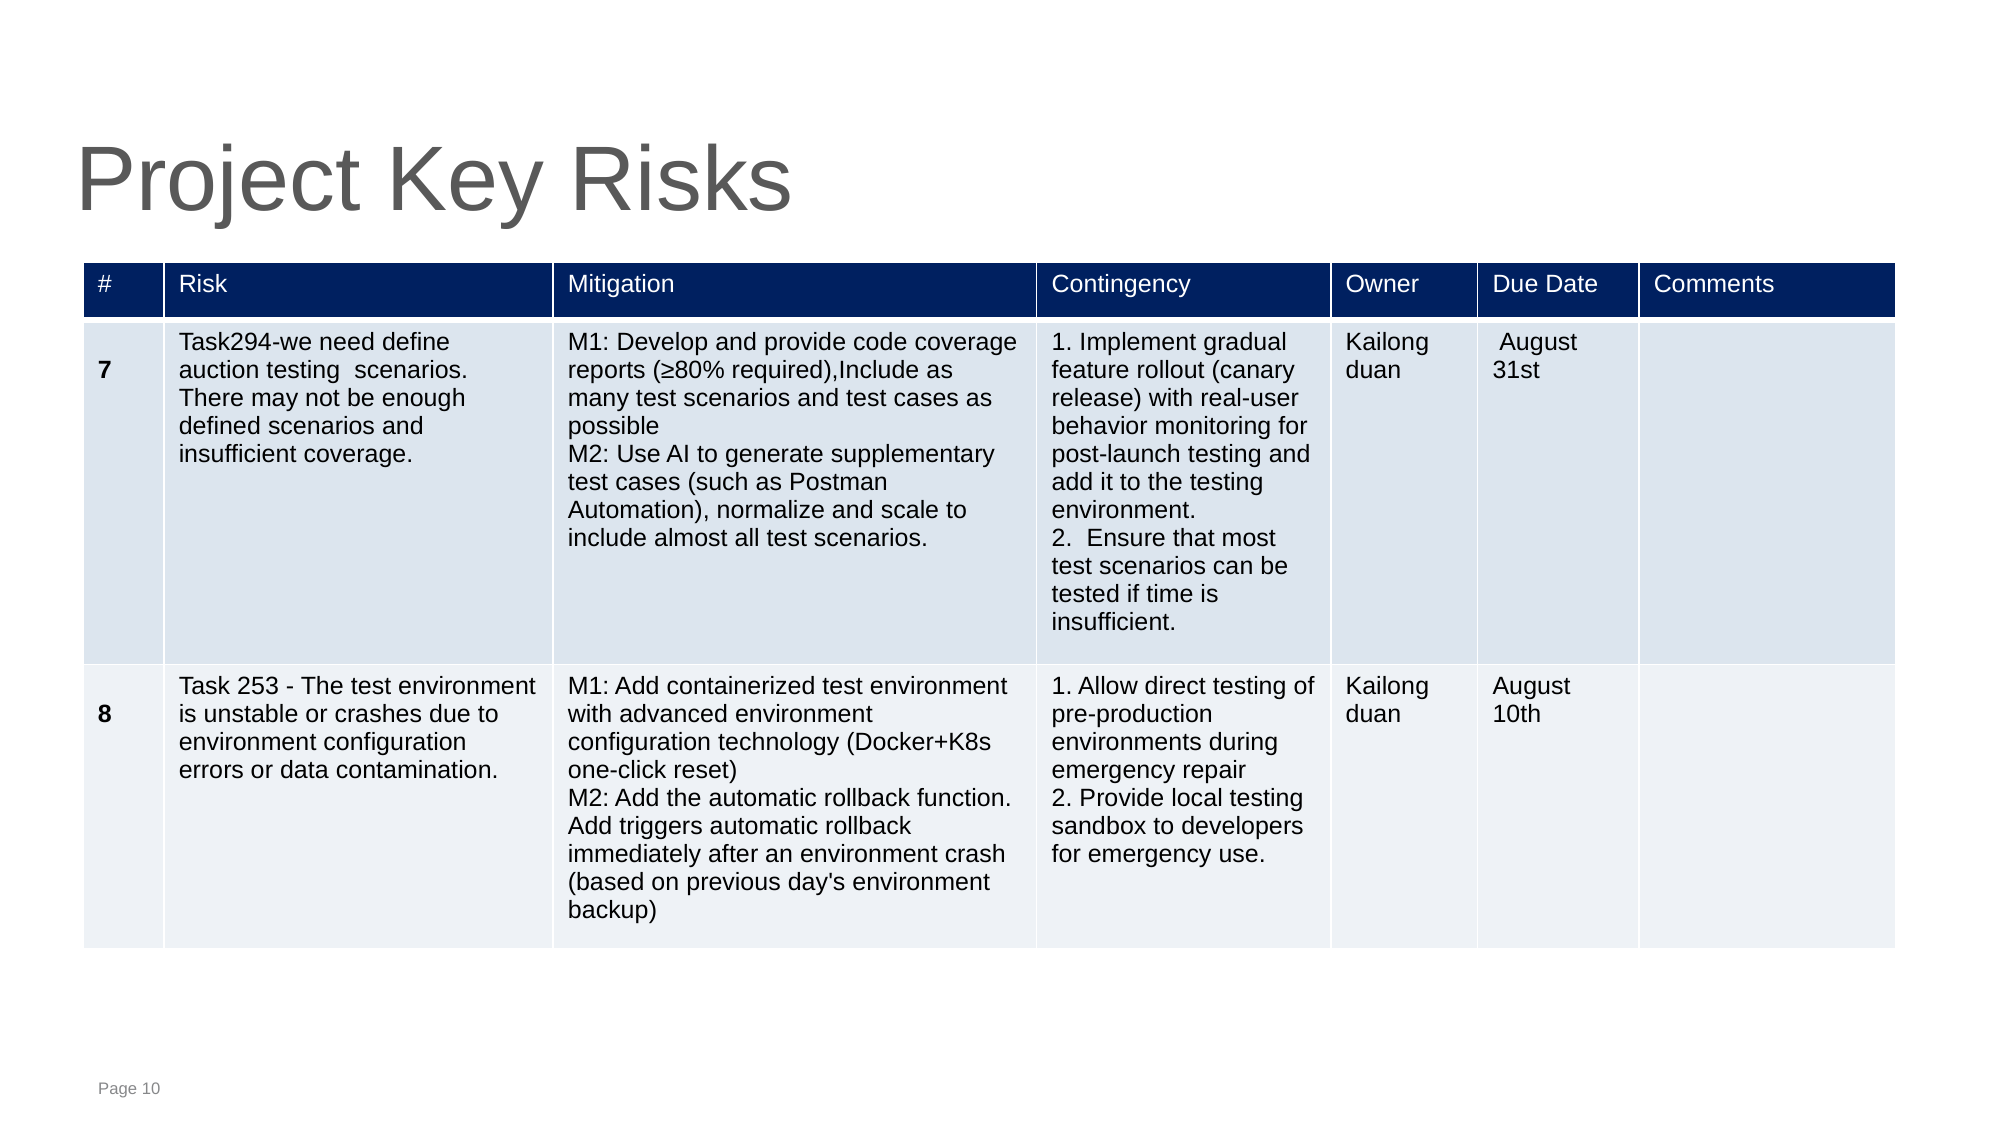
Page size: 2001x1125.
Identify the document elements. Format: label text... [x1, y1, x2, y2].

table_header Mitigation [554, 263, 1036, 317]
table_cell August 31st [1478, 323, 1638, 664]
table_cell 1. Allow direct testing of pre-production environments during emergency repair 2. Provide local testing sandbox to developers for emergency use. [1037, 665, 1330, 948]
table_cell Kailong duan [1332, 323, 1477, 664]
table_cell 1. Implement gradual feature rollout (canary release) with real-user behavior monitoring for post-launch testing and add it to the testing environment. 2. ​ Ensure that most test scenarios can be tested if time is insufficient. [1037, 323, 1330, 664]
table_cell [1640, 665, 1895, 948]
table_cell Task294-we need define auction testing scenarios. There may not be enough defined scenarios and insufficient coverage. [165, 323, 552, 664]
table_header Comments [1640, 263, 1895, 317]
table_cell 8 [84, 665, 163, 948]
table_cell Kailong duan [1332, 665, 1477, 948]
table_cell 7 [84, 323, 163, 664]
text_box Project Key Risks [60, 111, 1813, 236]
table_cell M1: Add containerized test environment with advanced environment configuration technology (Docker+K8s one-click reset) M2: Add the automatic rollback function. Add triggers automatic rollback immediately after an environment crash (based on previous day's environment backup) [554, 665, 1036, 948]
table_cell August 10th [1478, 665, 1638, 948]
table_header Owner [1332, 263, 1477, 317]
table_header Due Date [1478, 263, 1638, 317]
table_header Risk [165, 263, 552, 317]
table_header Contingency [1037, 263, 1330, 317]
table_cell [1640, 323, 1895, 664]
table_cell M1:​ Develop and provide code coverage reports (≥80% required),Include as many test scenarios and test cases as possible M2: Use AI to generate supplementary test cases (such as Postman Automation), normalize and scale to include almost all test scenarios. [554, 323, 1036, 664]
table_cell Task 253 - The test environment is unstable or crashes due to environment configuration errors or data contamination. [165, 665, 552, 948]
table_header # [84, 263, 163, 317]
